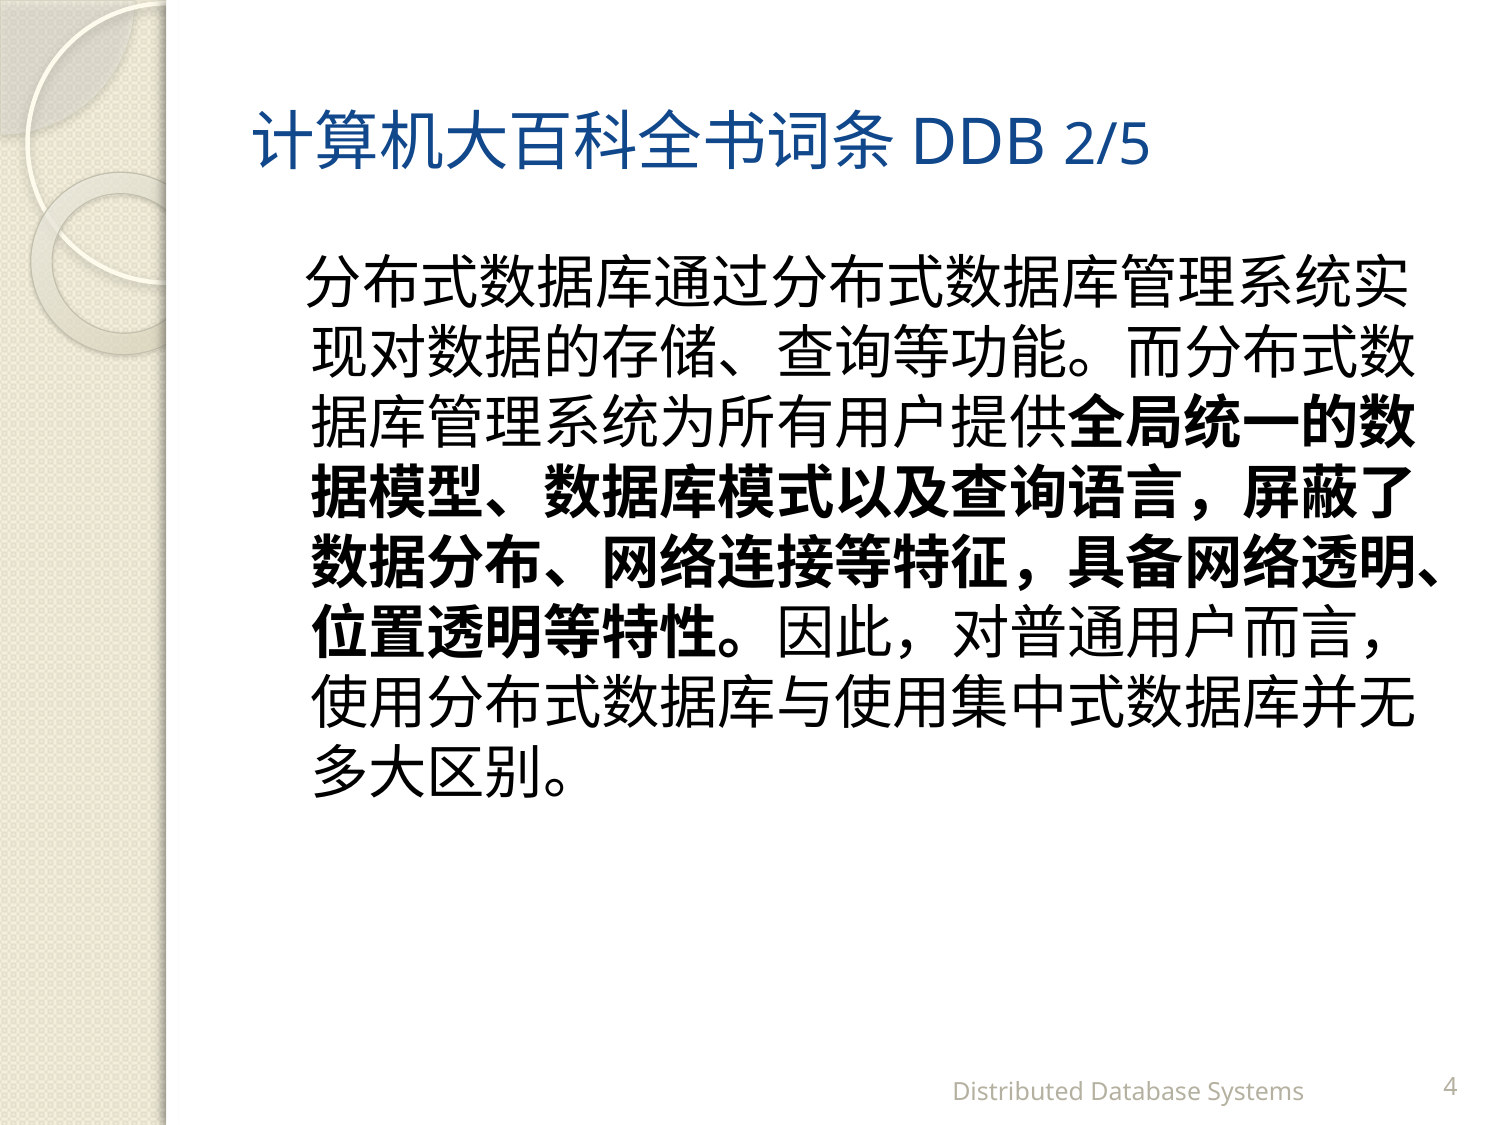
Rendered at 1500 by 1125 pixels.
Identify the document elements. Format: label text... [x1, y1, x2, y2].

list 分布式数据库通过分布式数据库管理系统实现对数据的存储、查询等功能。而分布式数据库管理系统为所有用户提供全局统一的数据模型、数据库模式以及查询语言，屏蔽了数据分布、网络连接等特征，具备网络透明、位置透明等特性。因此，对普通用户而言，使用分布式数据库与使用集中式数据库并无多大区别。 [235, 237, 1466, 1025]
footer Distributed Database Systems [937, 1034, 1413, 1113]
slide_number 4 [1413, 1034, 1488, 1113]
title 计算机大百科全书词条DDB 2/5 [235, 45, 1466, 233]
